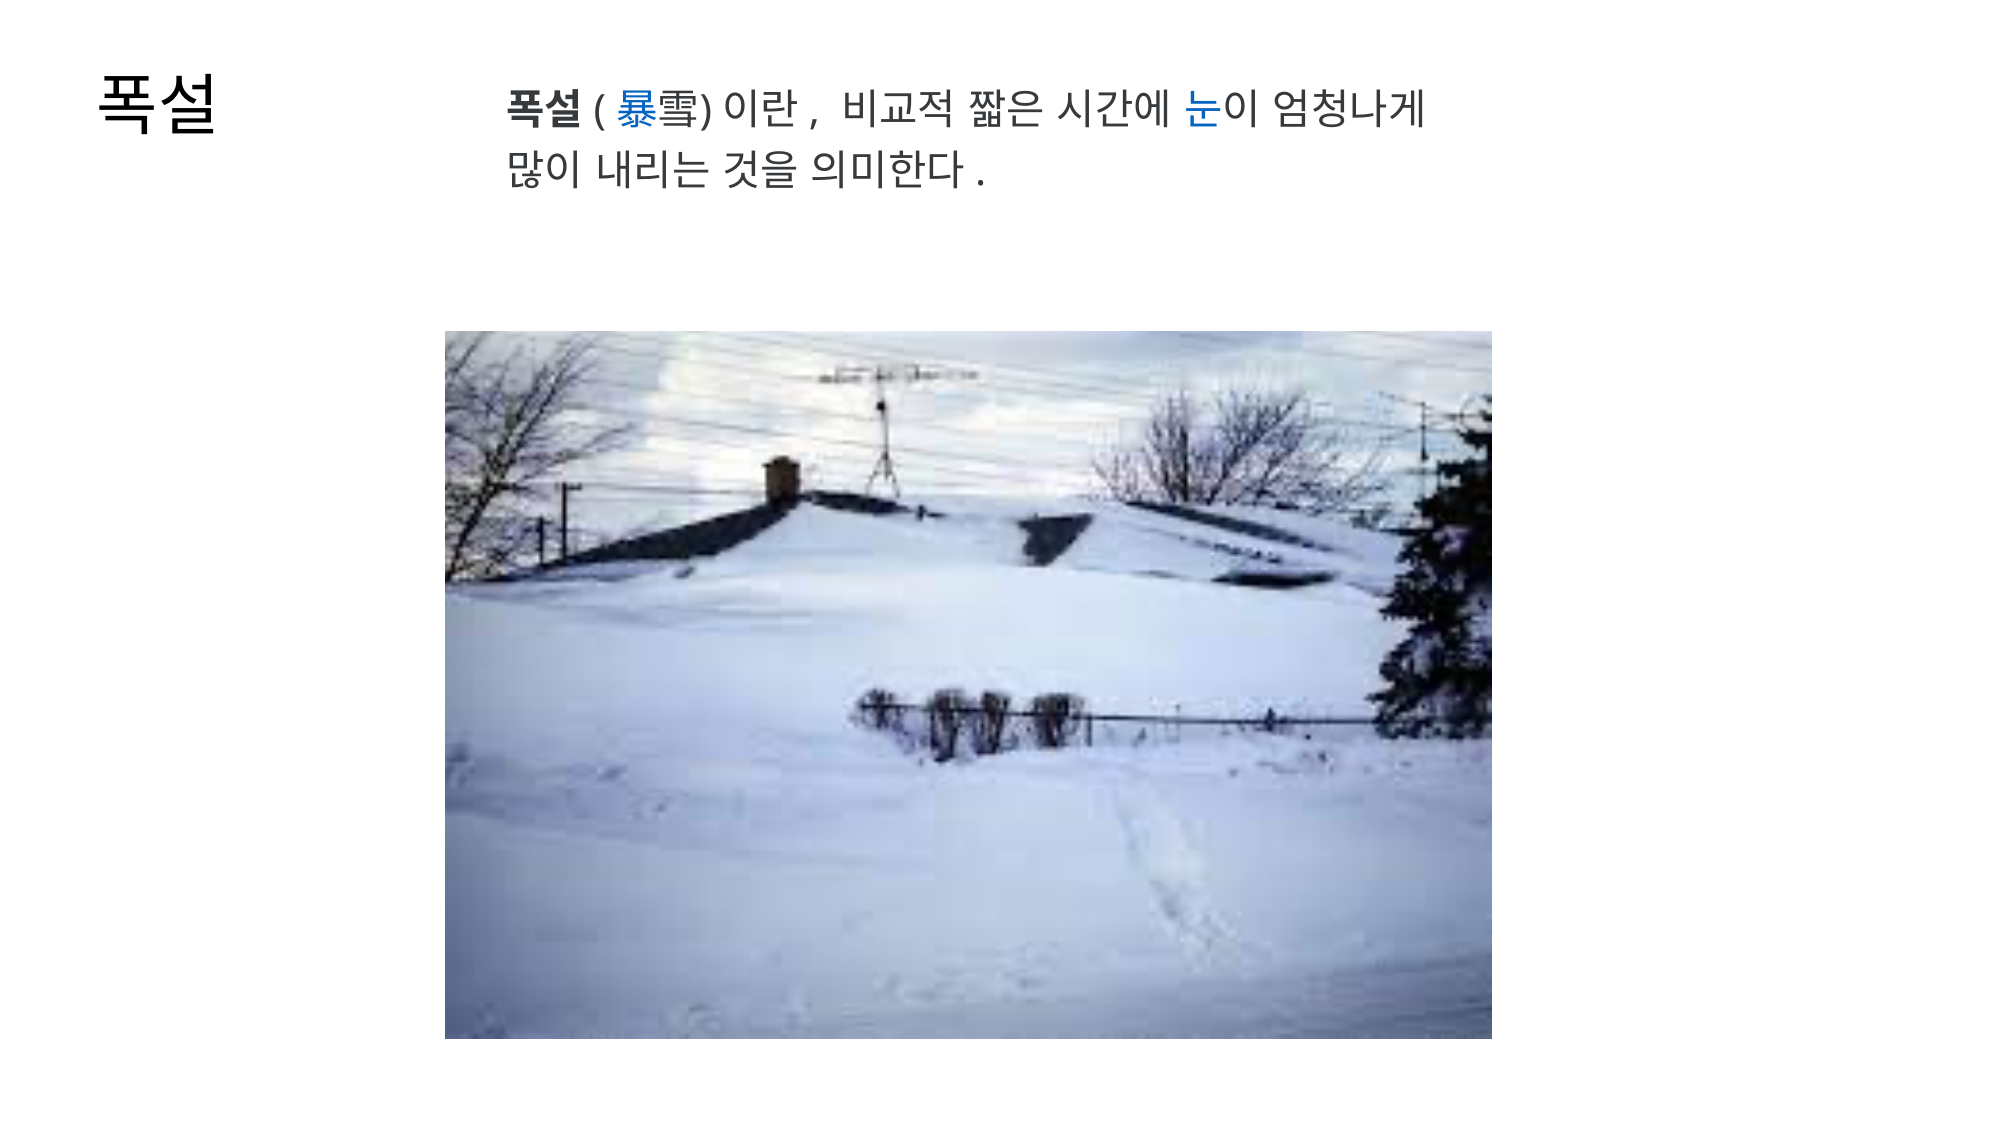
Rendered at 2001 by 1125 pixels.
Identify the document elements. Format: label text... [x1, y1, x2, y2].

text_box 폭설 [82, 55, 235, 151]
text_box 폭설(暴雪)이란, 비교적 짧은 시간에 눈이 엄청나게 많이 내리는 것을 의미한다. [491, 75, 1492, 251]
picture [445, 331, 1492, 1039]
